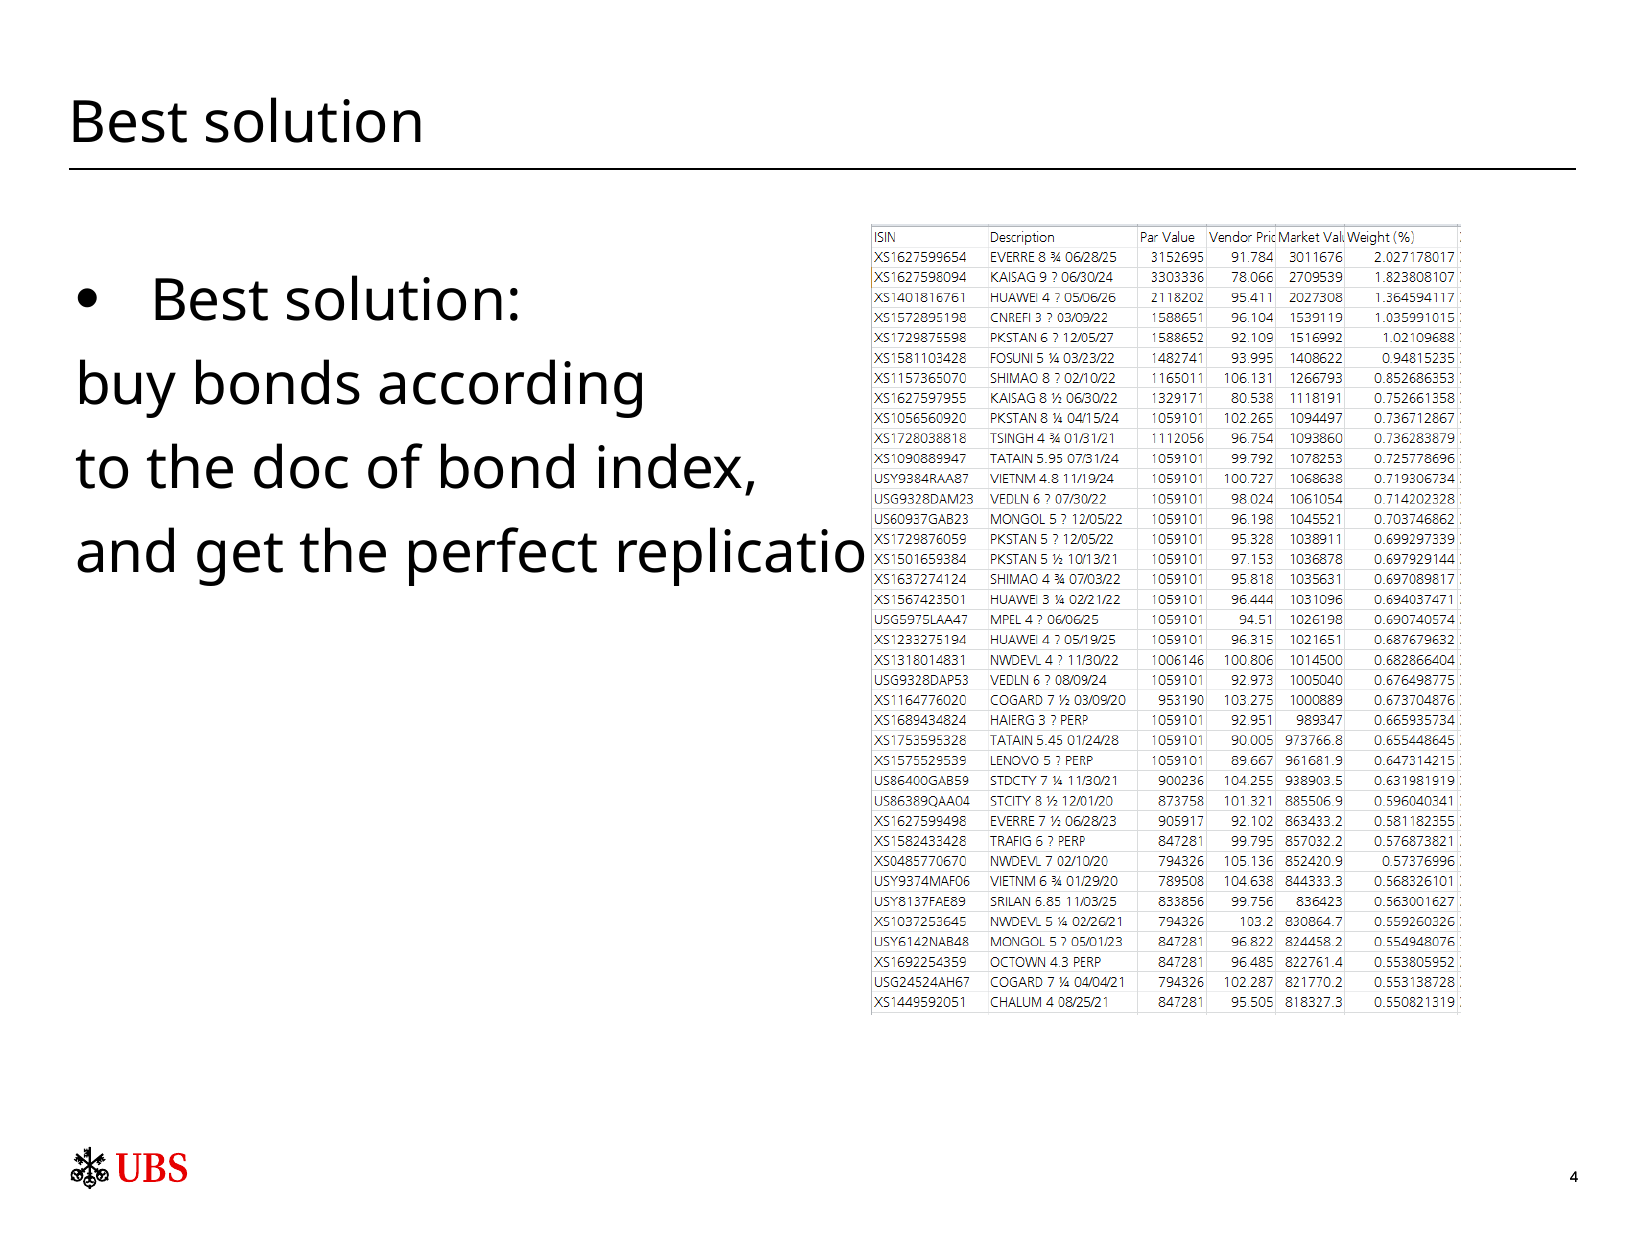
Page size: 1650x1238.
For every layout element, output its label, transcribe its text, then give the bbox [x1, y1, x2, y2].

picture [871, 224, 1462, 1016]
list Best solution: buy bonds according to the doc of bond index, and get the perfect replication. [75, 262, 866, 1005]
title Best solution [68, 0, 1577, 155]
